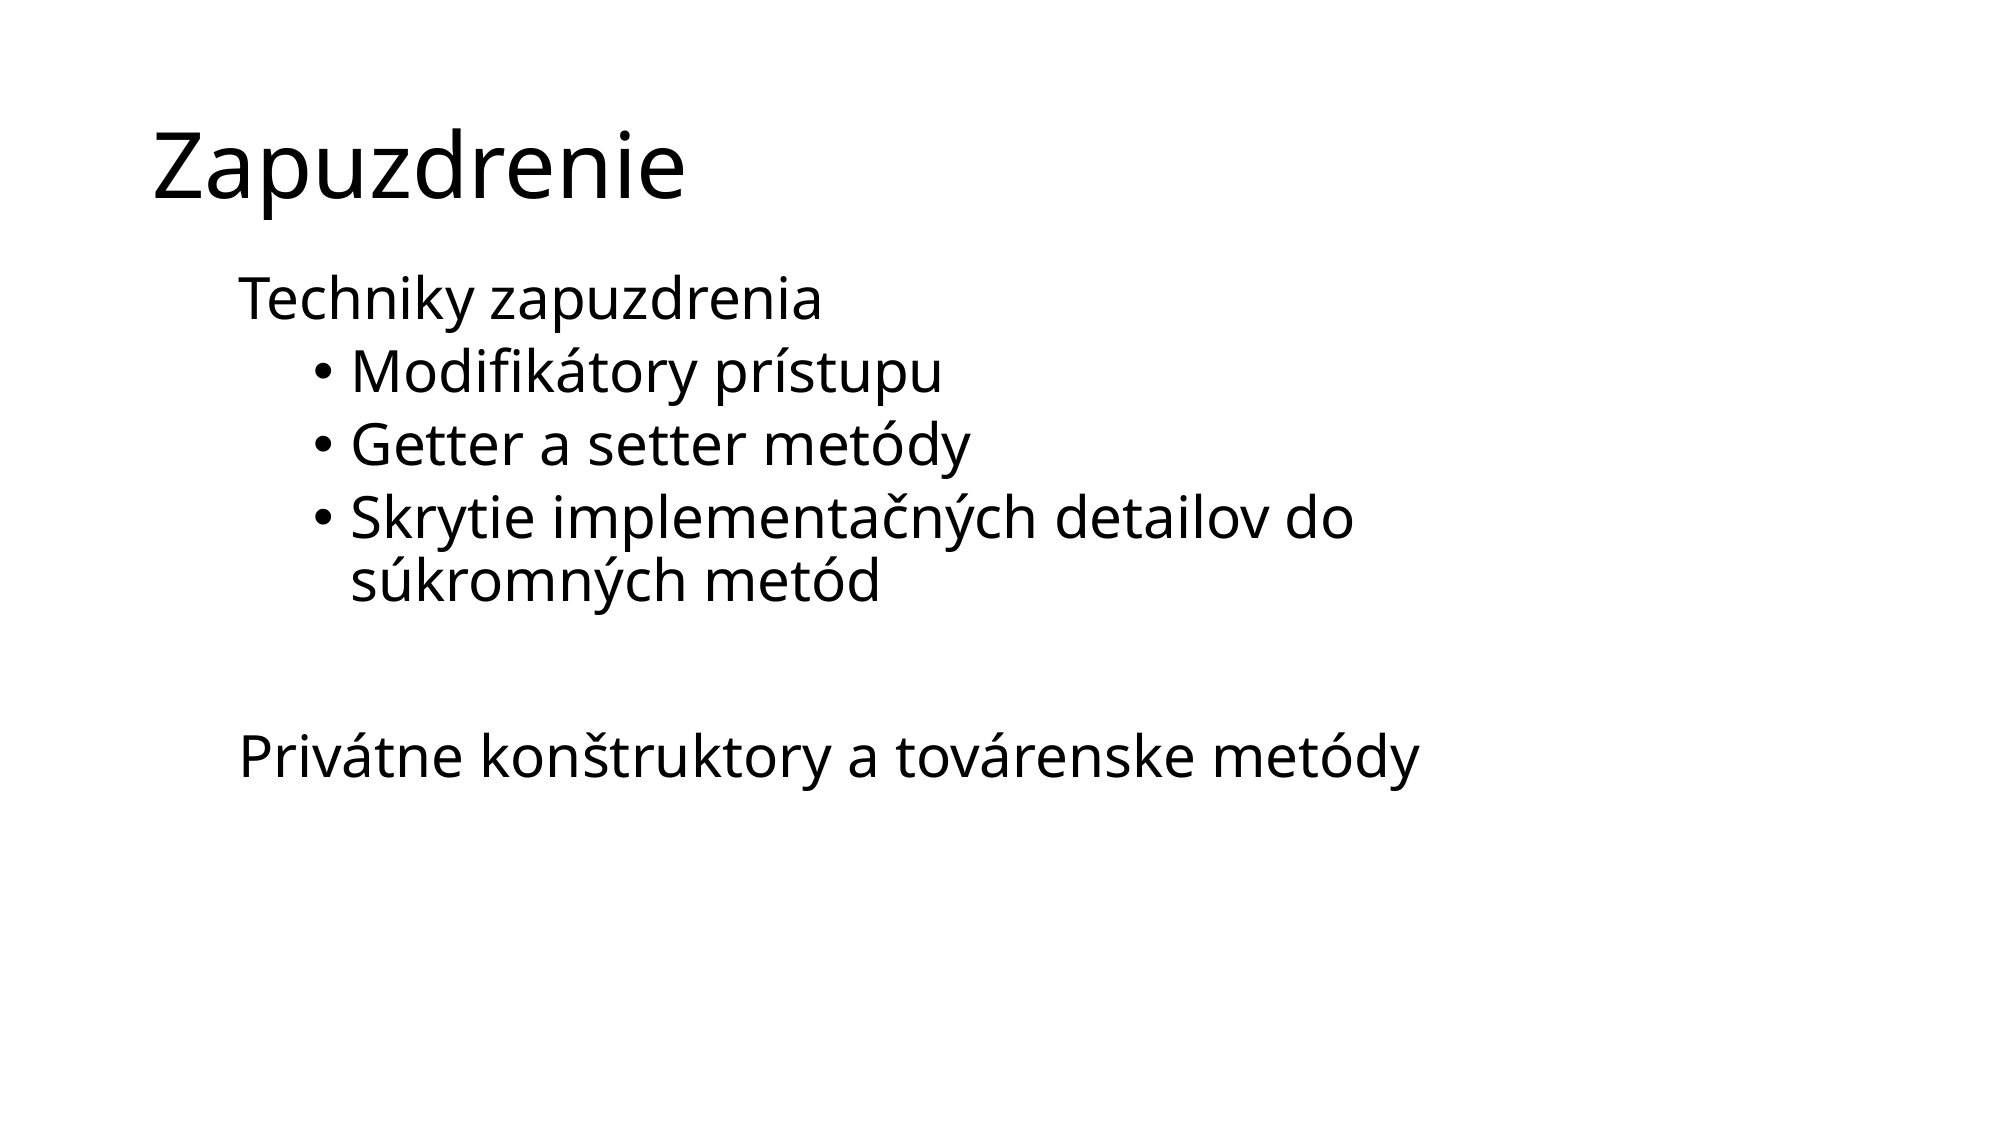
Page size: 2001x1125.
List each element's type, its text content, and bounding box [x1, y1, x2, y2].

title Zapuzdrenie [137, 59, 1863, 278]
list Techniky zapuzdrenia Modifikátory prístupu Getter a setter metódy Skrytie implementačných detailov do súkromných metód Privátne konštruktory a továrenske metódy [223, 261, 1566, 1079]
